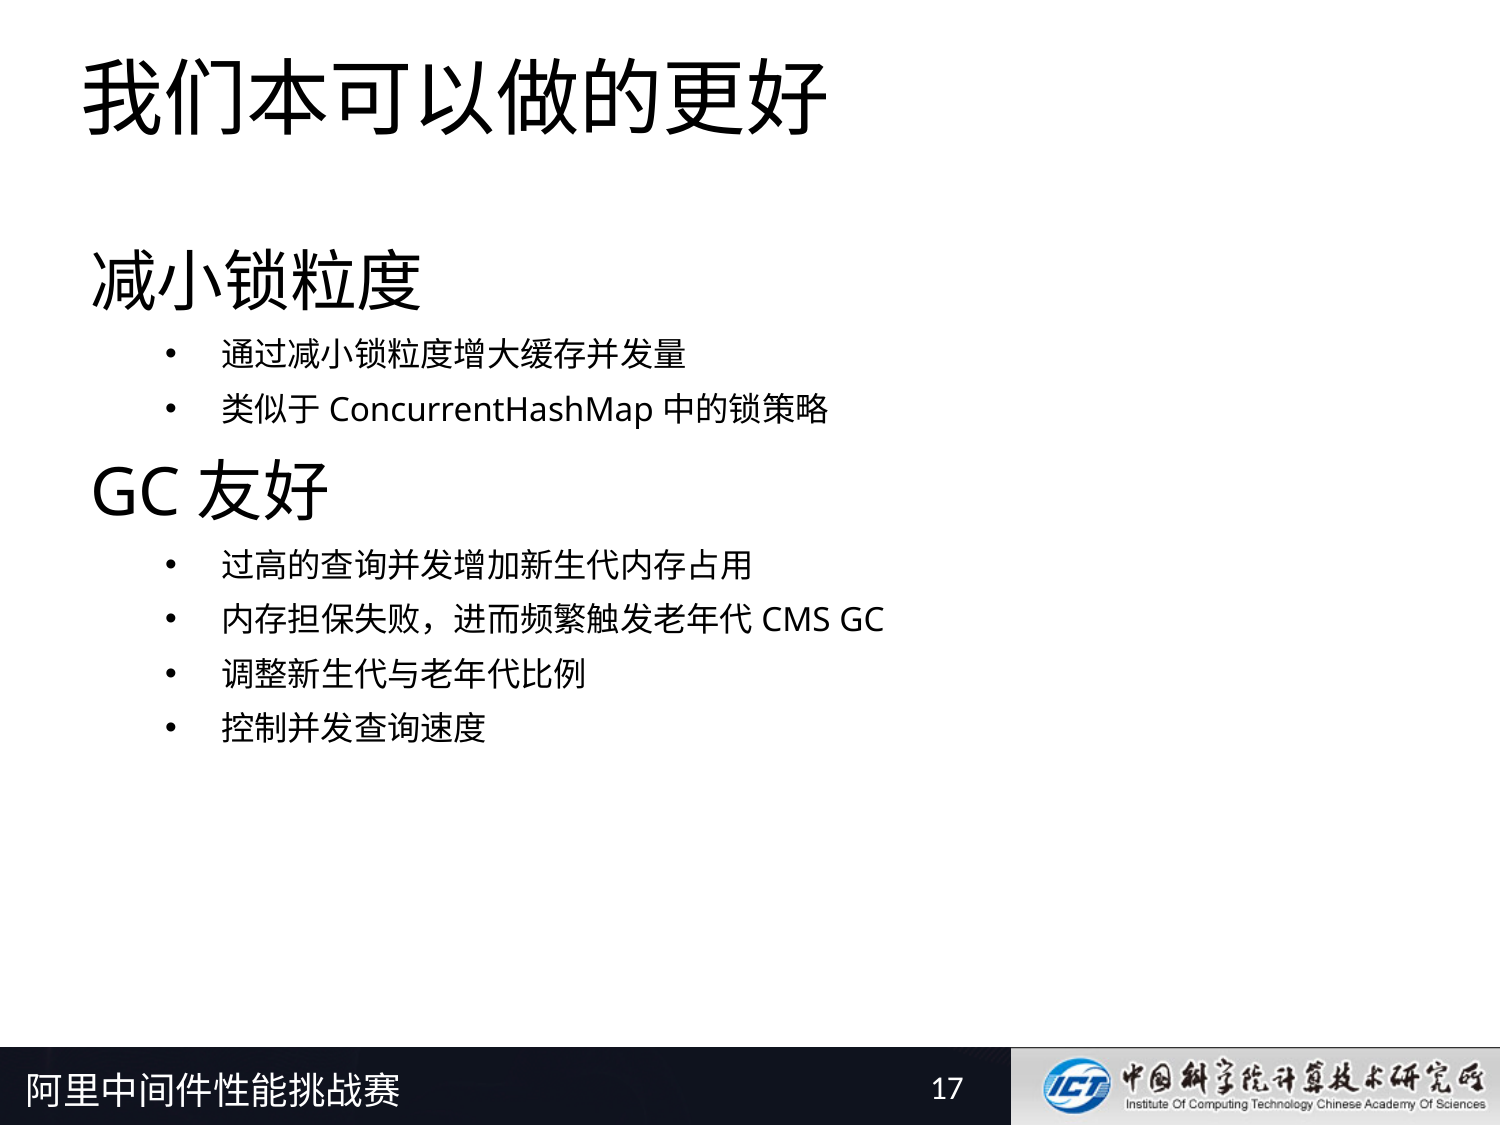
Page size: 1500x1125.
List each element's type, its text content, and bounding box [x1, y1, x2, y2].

title 我们本可以做的更好 [64, 30, 1415, 159]
list 减小锁粒度 通过减小锁粒度增大缓存并发量 类似于ConcurrentHashMap中的锁策略 GC友好 过高的查询并发增加新生代内存占用 内存担保失败，进而频繁触发老年代CMS GC 调整新生代与老年代比例 控制并发查询速度 [75, 223, 1425, 987]
picture [0, 1047, 1500, 1125]
